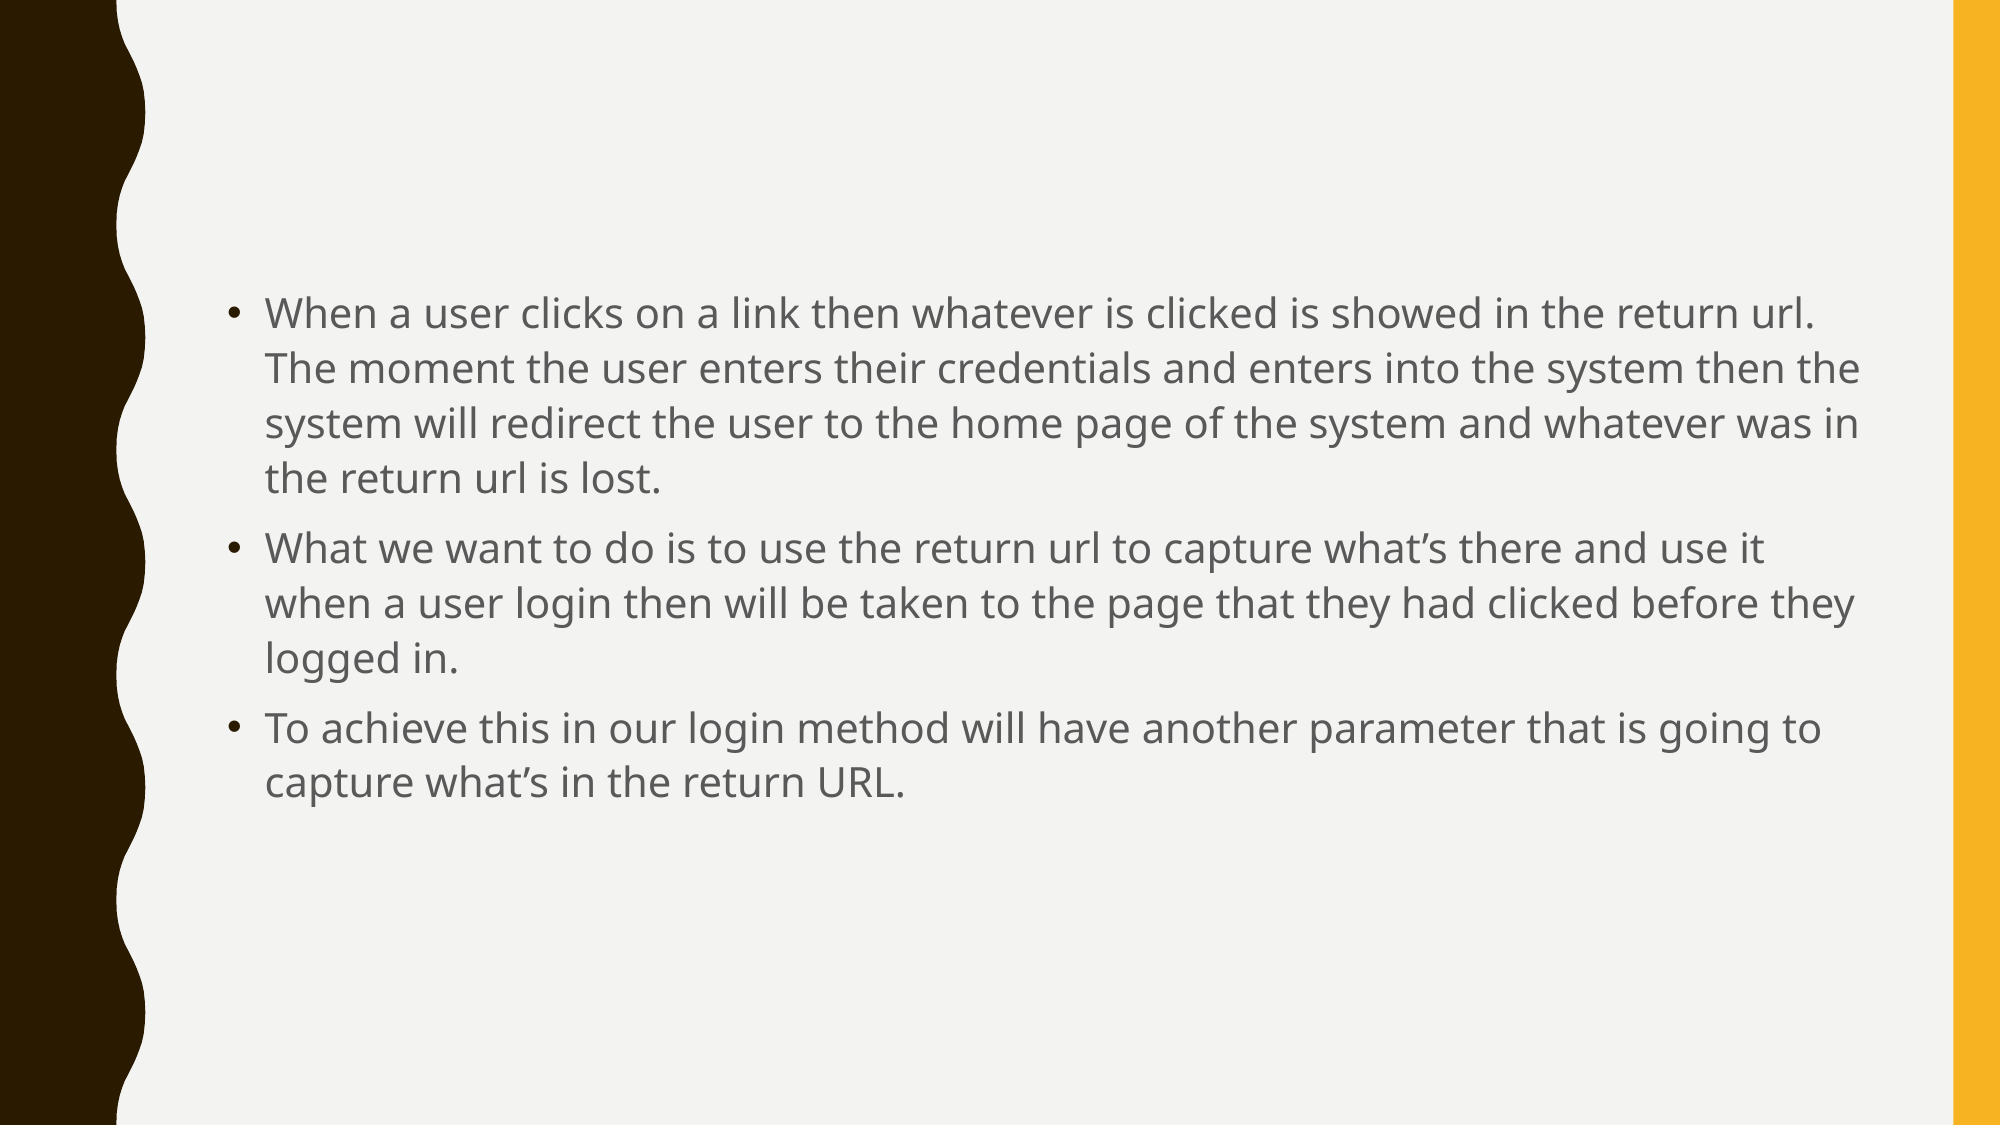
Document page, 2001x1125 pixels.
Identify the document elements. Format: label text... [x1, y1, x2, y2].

list When a user clicks on a link then whatever is clicked is showed in the return url. The moment the user enters their credentials and enters into the system then the system will redirect the user to the home page of the system and whatever was in the return url is lost. What we want to do is to use the return url to capture what’s there and use it when a user login then will be taken to the page that they had clicked before they logged in. To achieve this in our login method will have another parameter that is going to capture what’s in the return URL. [212, 274, 1882, 851]
